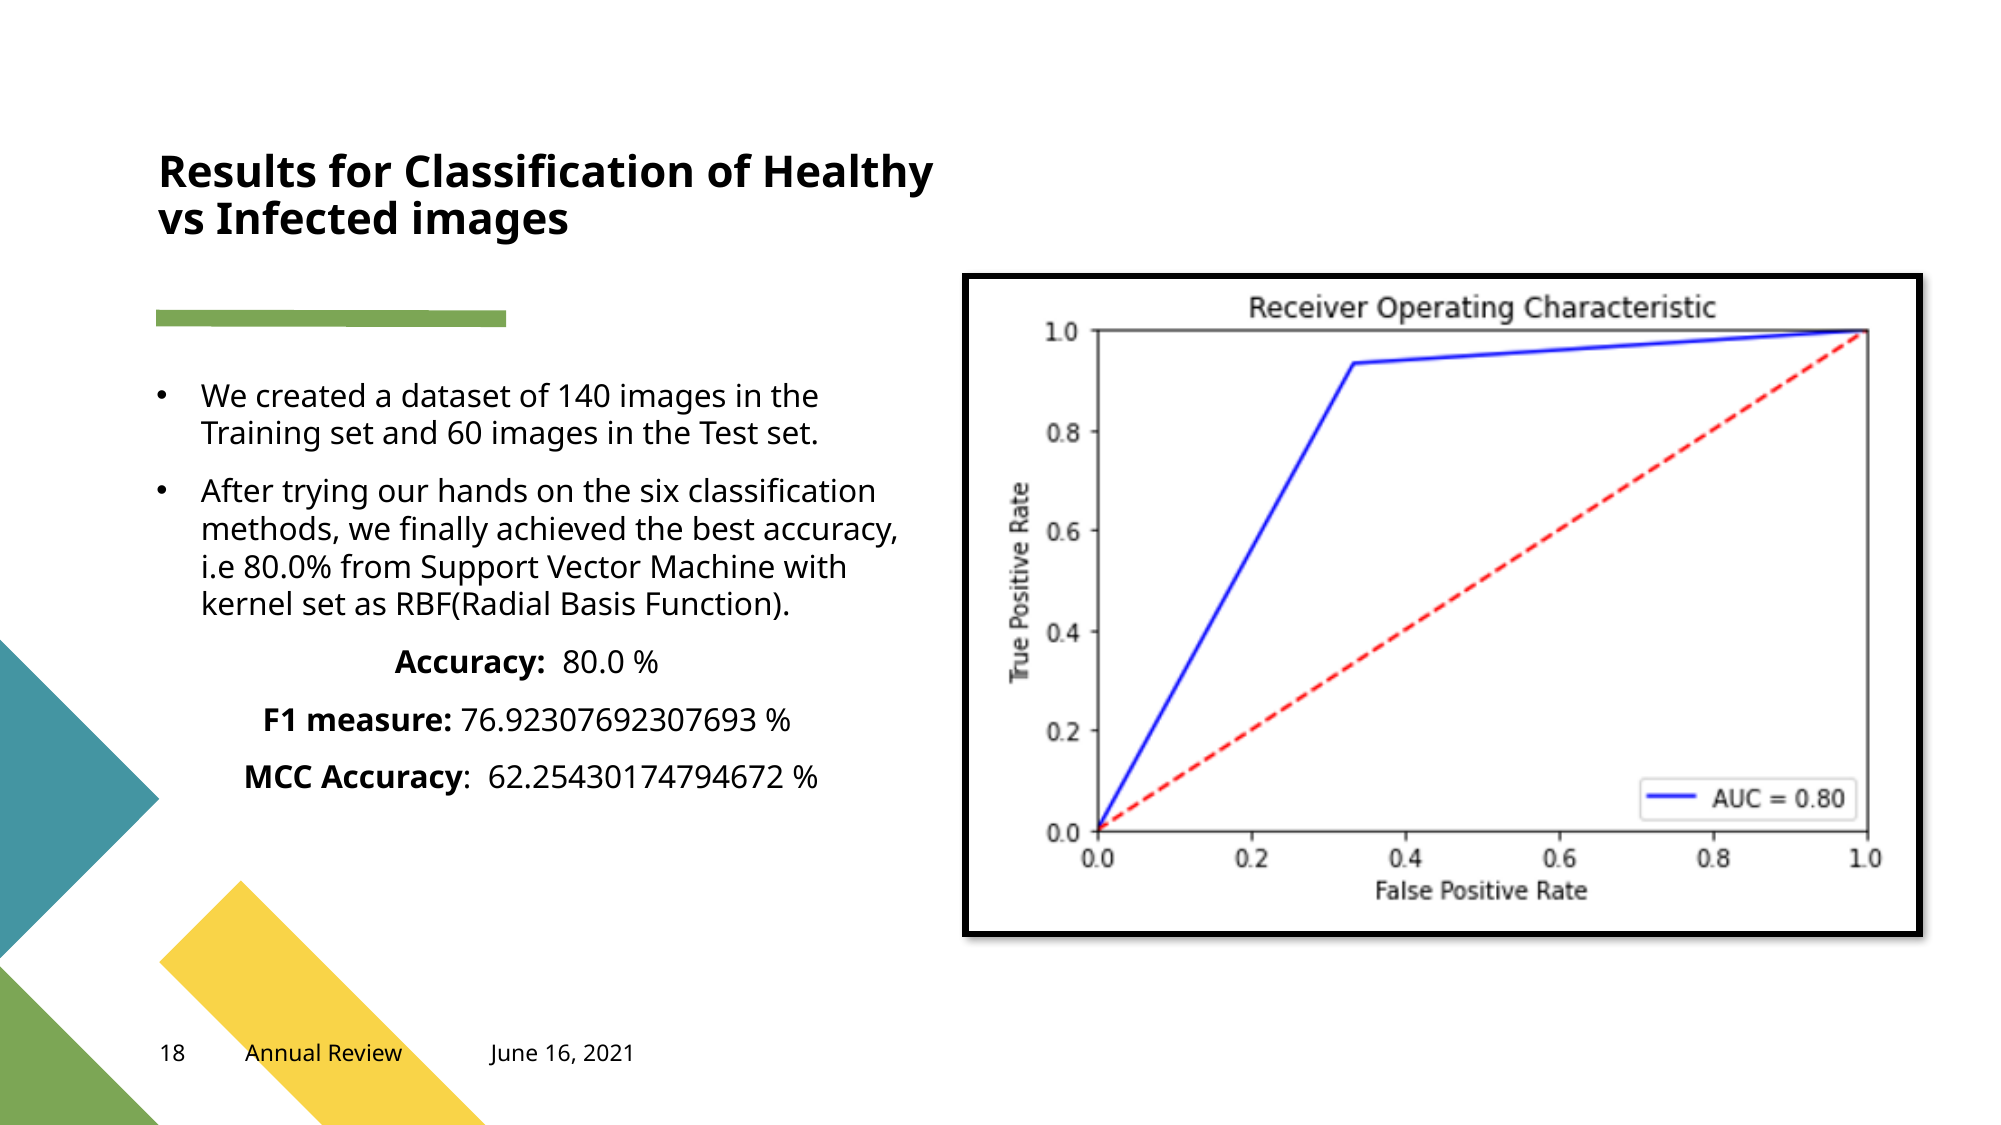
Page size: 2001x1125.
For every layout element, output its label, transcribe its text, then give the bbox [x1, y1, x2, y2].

list We created a dataset of 140 images in the Training set and 60 images in the Test set. After trying our hands on the six classification methods, we finally achieved the best accuracy, i.e 80.0% from Support Vector Machine with kernel set as RBF(Radial Basis Function). Accuracy: 80.0 % F1 measure: 76.92307692307693 % MCC Accuracy: 62.25430174794672 % [156, 375, 907, 835]
footer Annual Review [246, 1038, 491, 1080]
slide_number ‹#› [159, 1038, 246, 1080]
title Results for Classification of Healthy vs Infected images [158, 144, 969, 245]
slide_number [491, 1038, 707, 1080]
picture [968, 278, 1917, 931]
